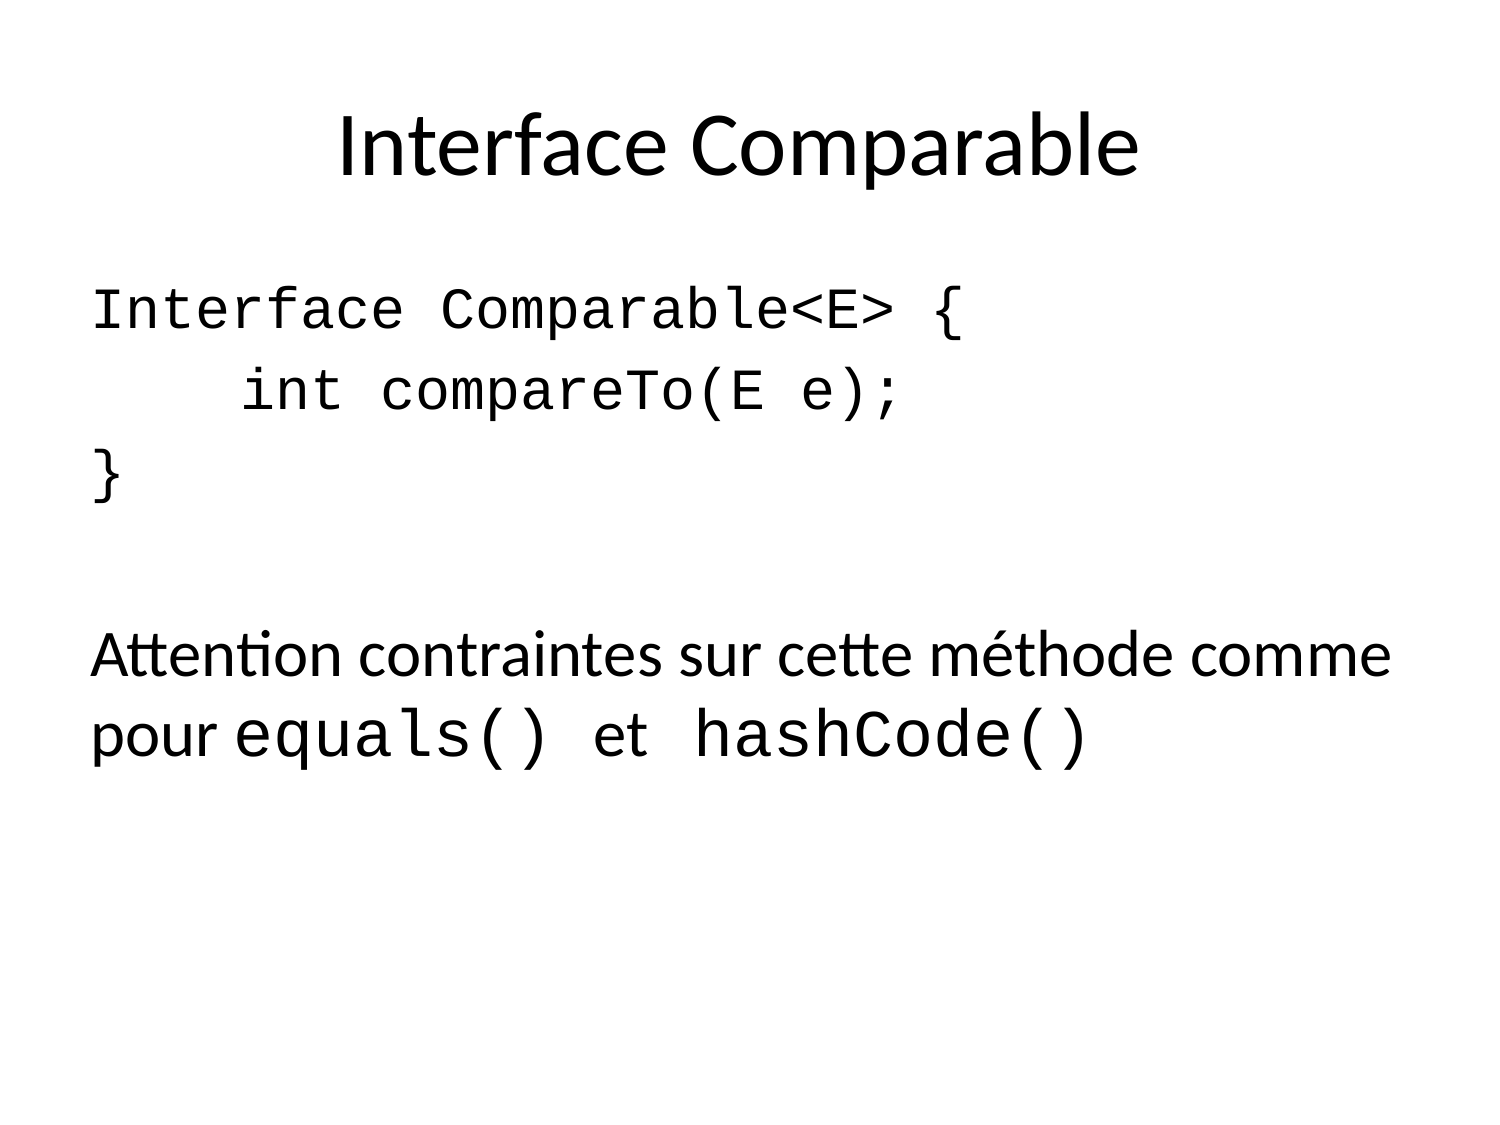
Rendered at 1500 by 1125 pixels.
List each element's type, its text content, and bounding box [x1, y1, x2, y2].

title Interface Comparable [75, 45, 1425, 233]
list Interface Comparable<E> { int compareTo(E e); } Attention contraintes sur cette méthode comme pour equals() et hashCode() [75, 262, 1425, 1005]
